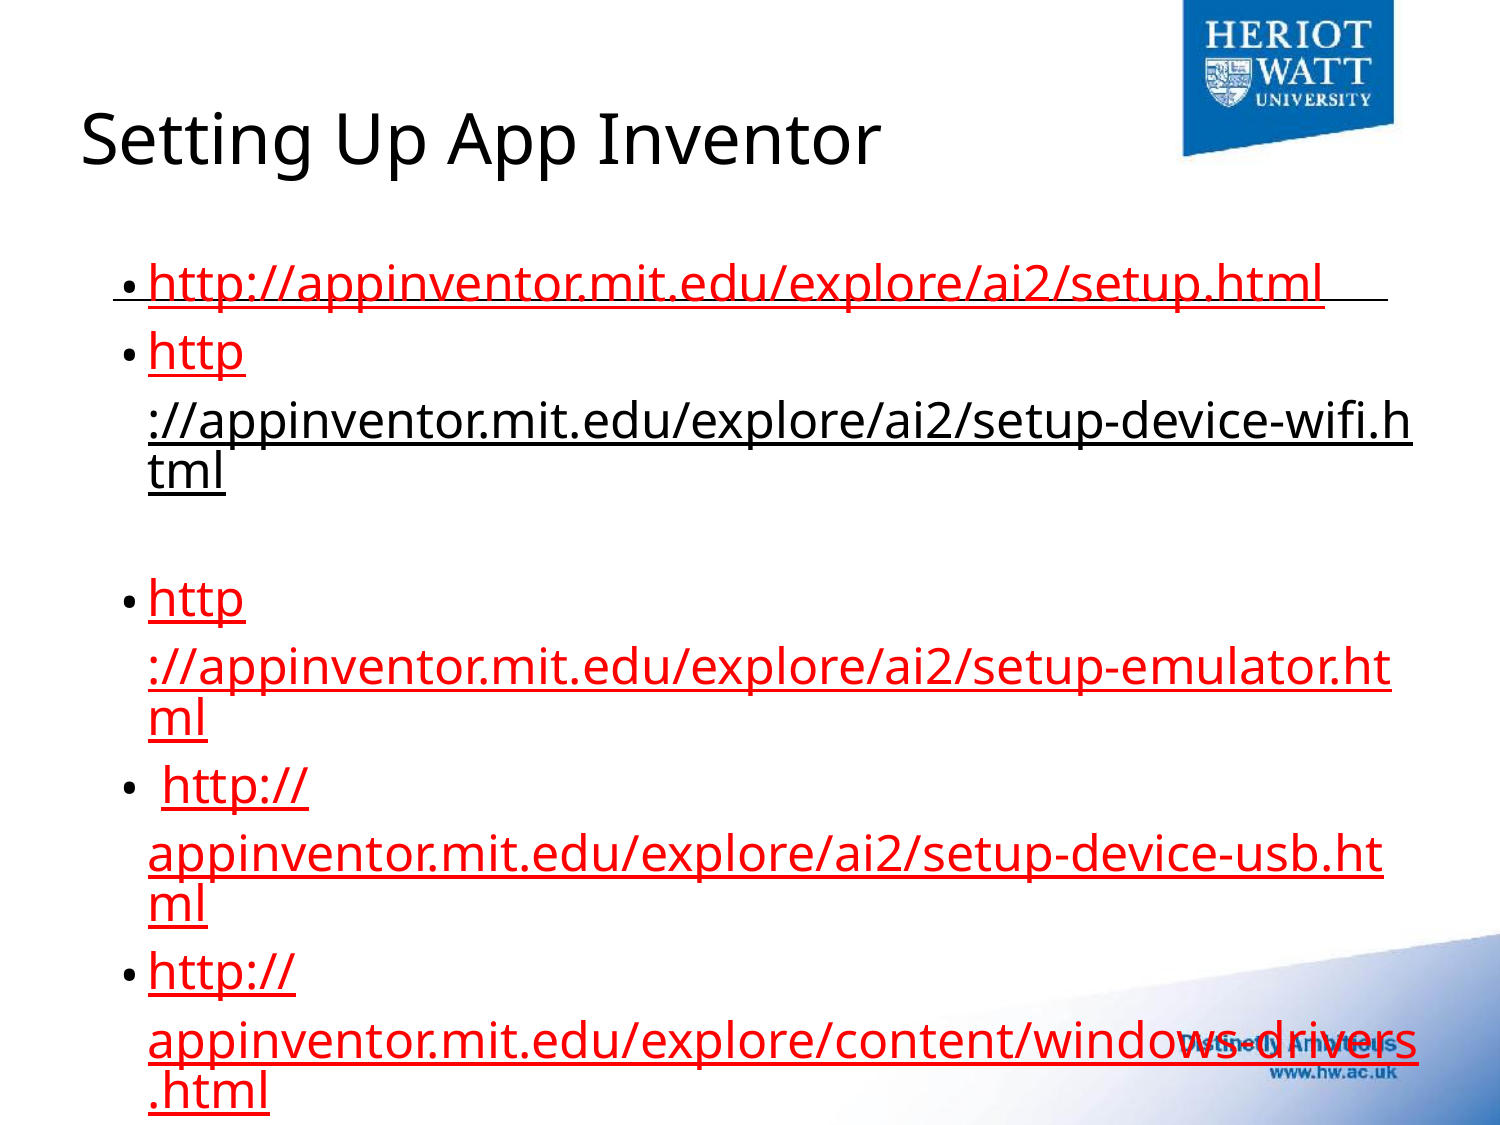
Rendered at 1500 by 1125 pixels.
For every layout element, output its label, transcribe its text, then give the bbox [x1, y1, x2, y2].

title Setting Up App Inventor [64, 113, 1340, 364]
list http://appinventor.mit.edu/explore/ai2/setup.html http://appinventor.mit.edu/explore/ai2/setup-device-wifi.html http://appinventor.mit.edu/explore/ai2/setup-emulator.html http://appinventor.mit.edu/explore/ai2/setup-device-usb.html http://appinventor.mit.edu/explore/content/windows-drivers.html https://developer.android.com/studio/run/oem-usb#Drivers [76, 538, 1436, 1001]
picture [0, 0, 1500, 1125]
